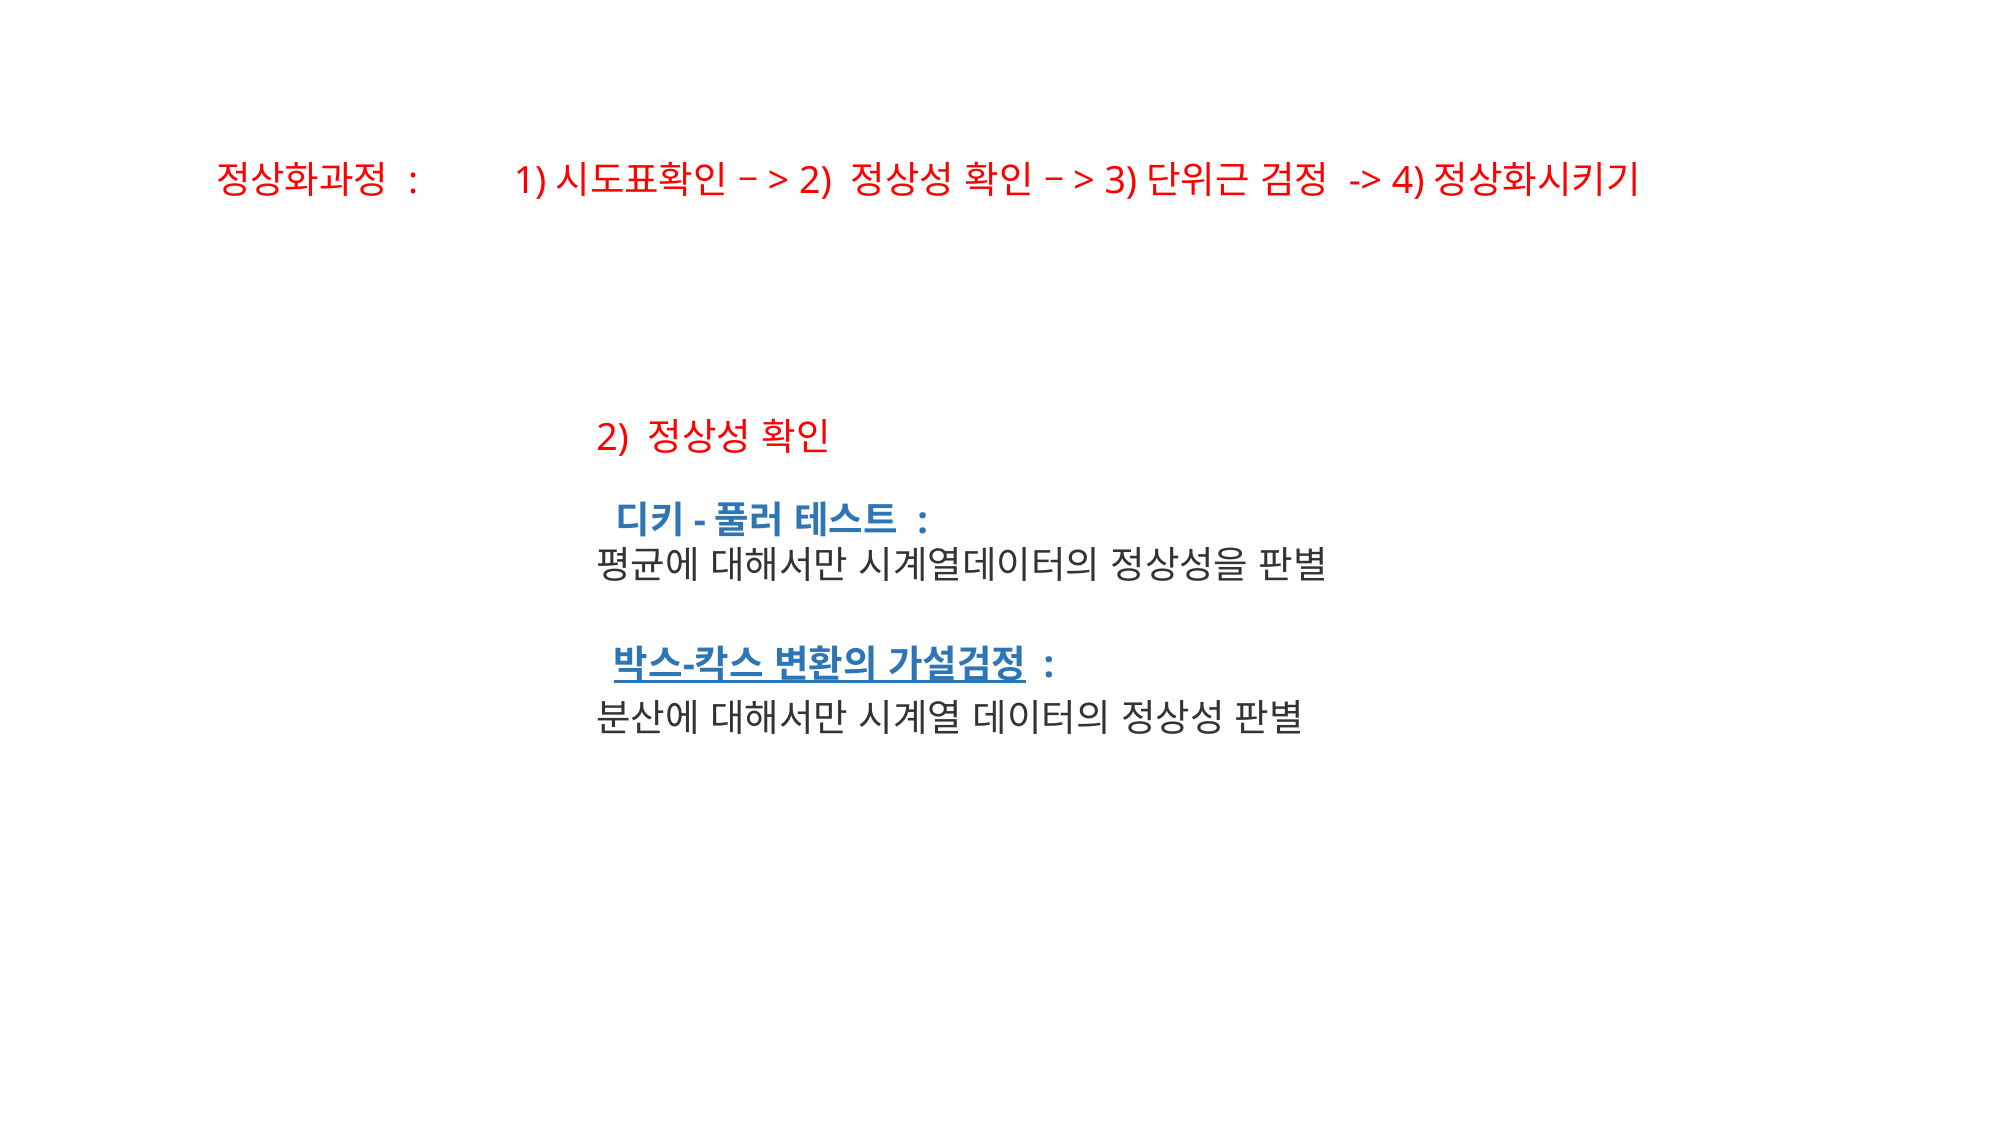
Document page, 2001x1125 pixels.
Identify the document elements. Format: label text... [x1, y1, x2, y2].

text_box 정상화과정 : [201, 148, 499, 209]
text_box 1)시도표확인 –> 2) 정상성 확인 –> 3)단위근 검정 -> 4)정상화시키기 [499, 148, 1703, 209]
text_box 박스-칵스 변환의 가설검정 : 분산에 대해서만 시계열 데이터의 정상성 판별 [581, 632, 1582, 747]
text_box 디키-풀러 테스트 : 평균에 대해서만 시계열데이터의 정상성을 판별 [581, 489, 1582, 594]
text_box 2) 정상성 확인 [581, 405, 902, 466]
